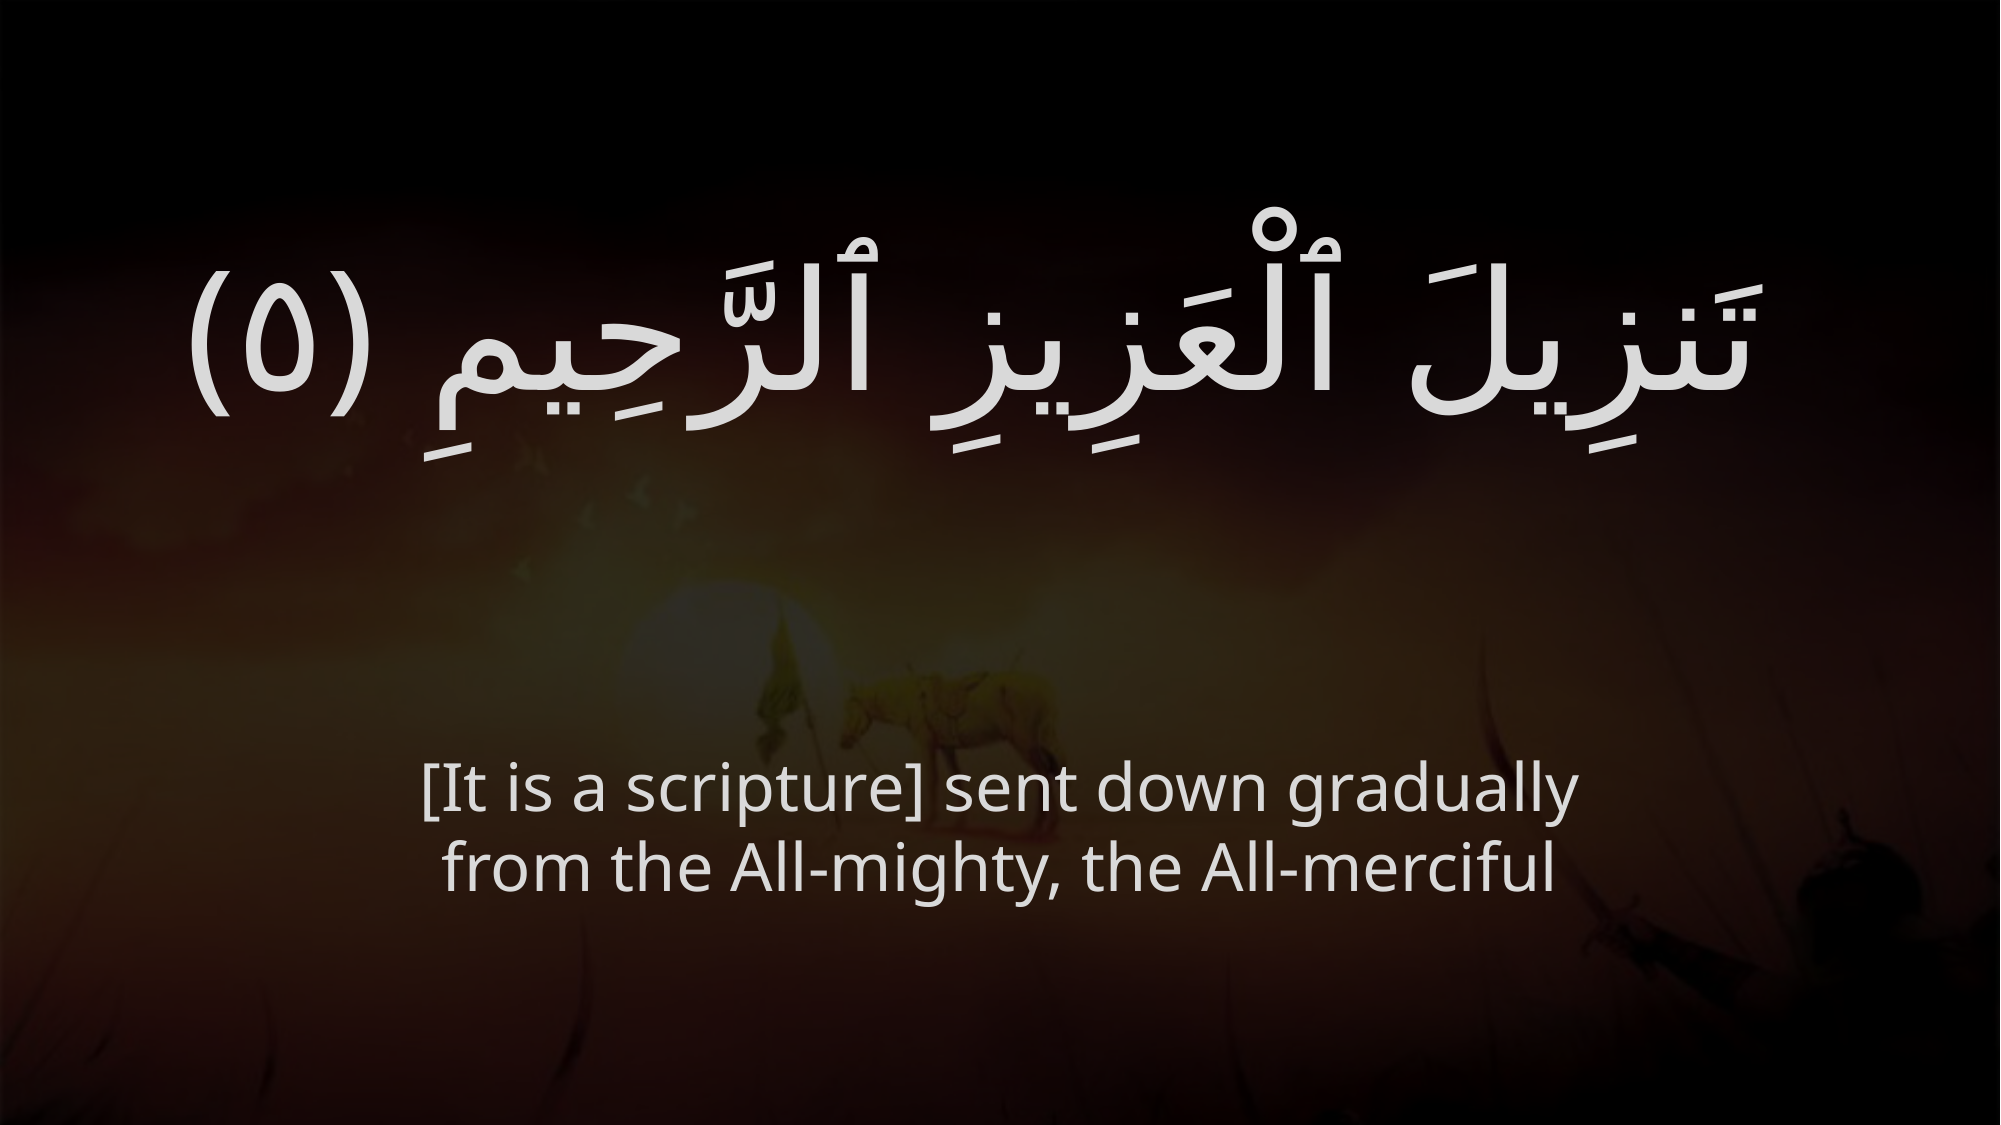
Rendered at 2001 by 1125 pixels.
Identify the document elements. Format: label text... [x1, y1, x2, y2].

list [It is a scripture] sent down gradually from the All-mighty, the All-merciful [356, 737, 1644, 1050]
title تَنزِيلَ ٱلْعَزِيزِ ٱلرَّحِيمِ ﴿٥﴾ [0, 200, 2000, 388]
